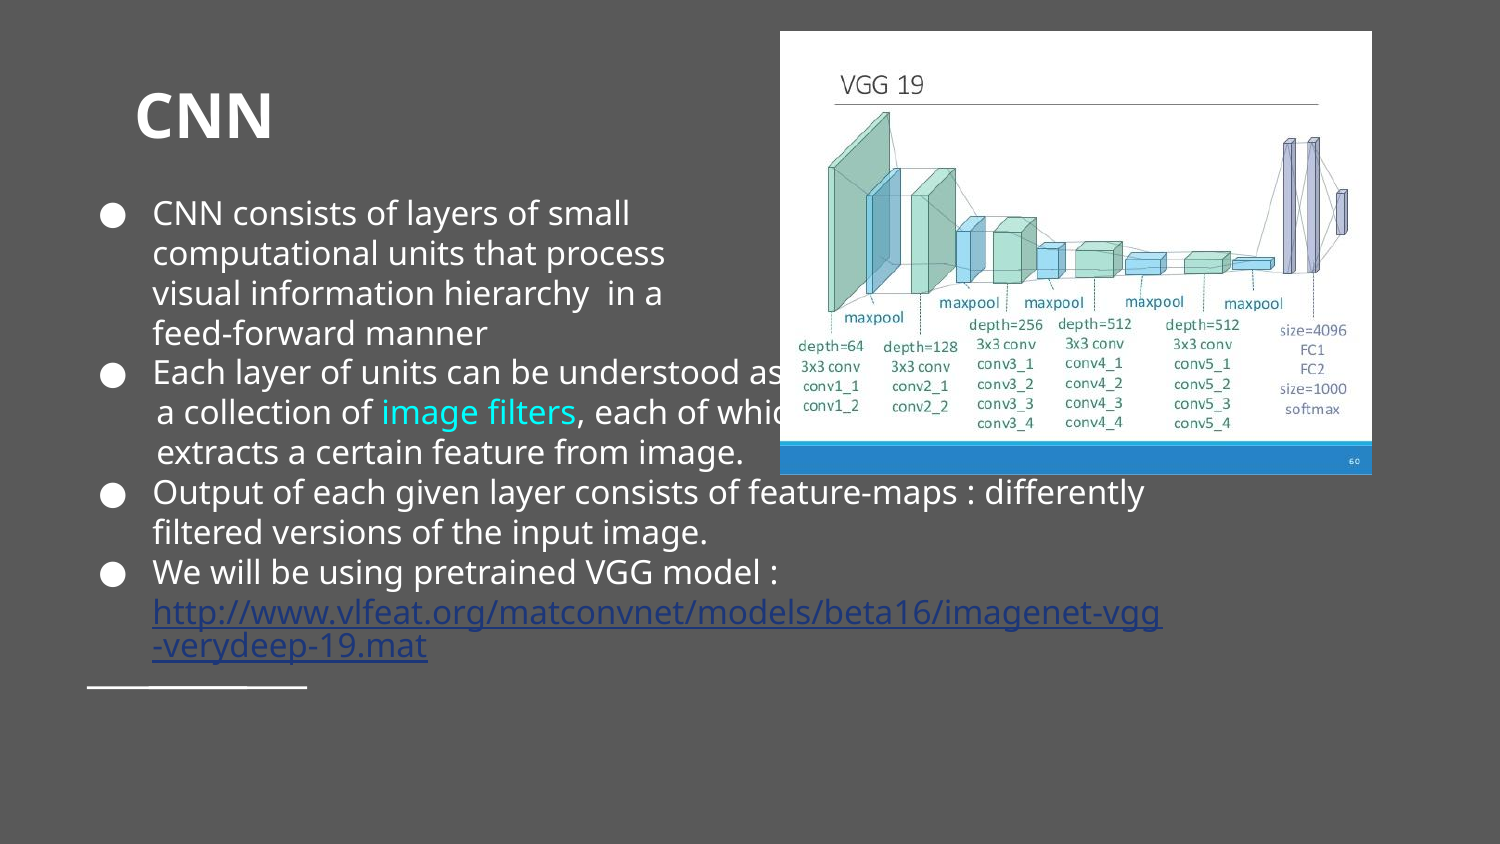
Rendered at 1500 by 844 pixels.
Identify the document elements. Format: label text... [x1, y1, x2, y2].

title CNN consists of layers of small computational units that process visual information hierarchy in a feed-forward manner Each layer of units can be understood as a collection of image filters, each of which extracts a certain feature from image. Output of each given layer consists of feature-maps : differently filtered versions of the input image. We will be using pretrained VGG model : http://www.vlfeat.org/matconvnet/models/beta16/imagenet-vgg-verydeep-19.mat [62, 137, 1182, 550]
picture [780, 30, 1373, 476]
title CNN [119, 61, 775, 137]
